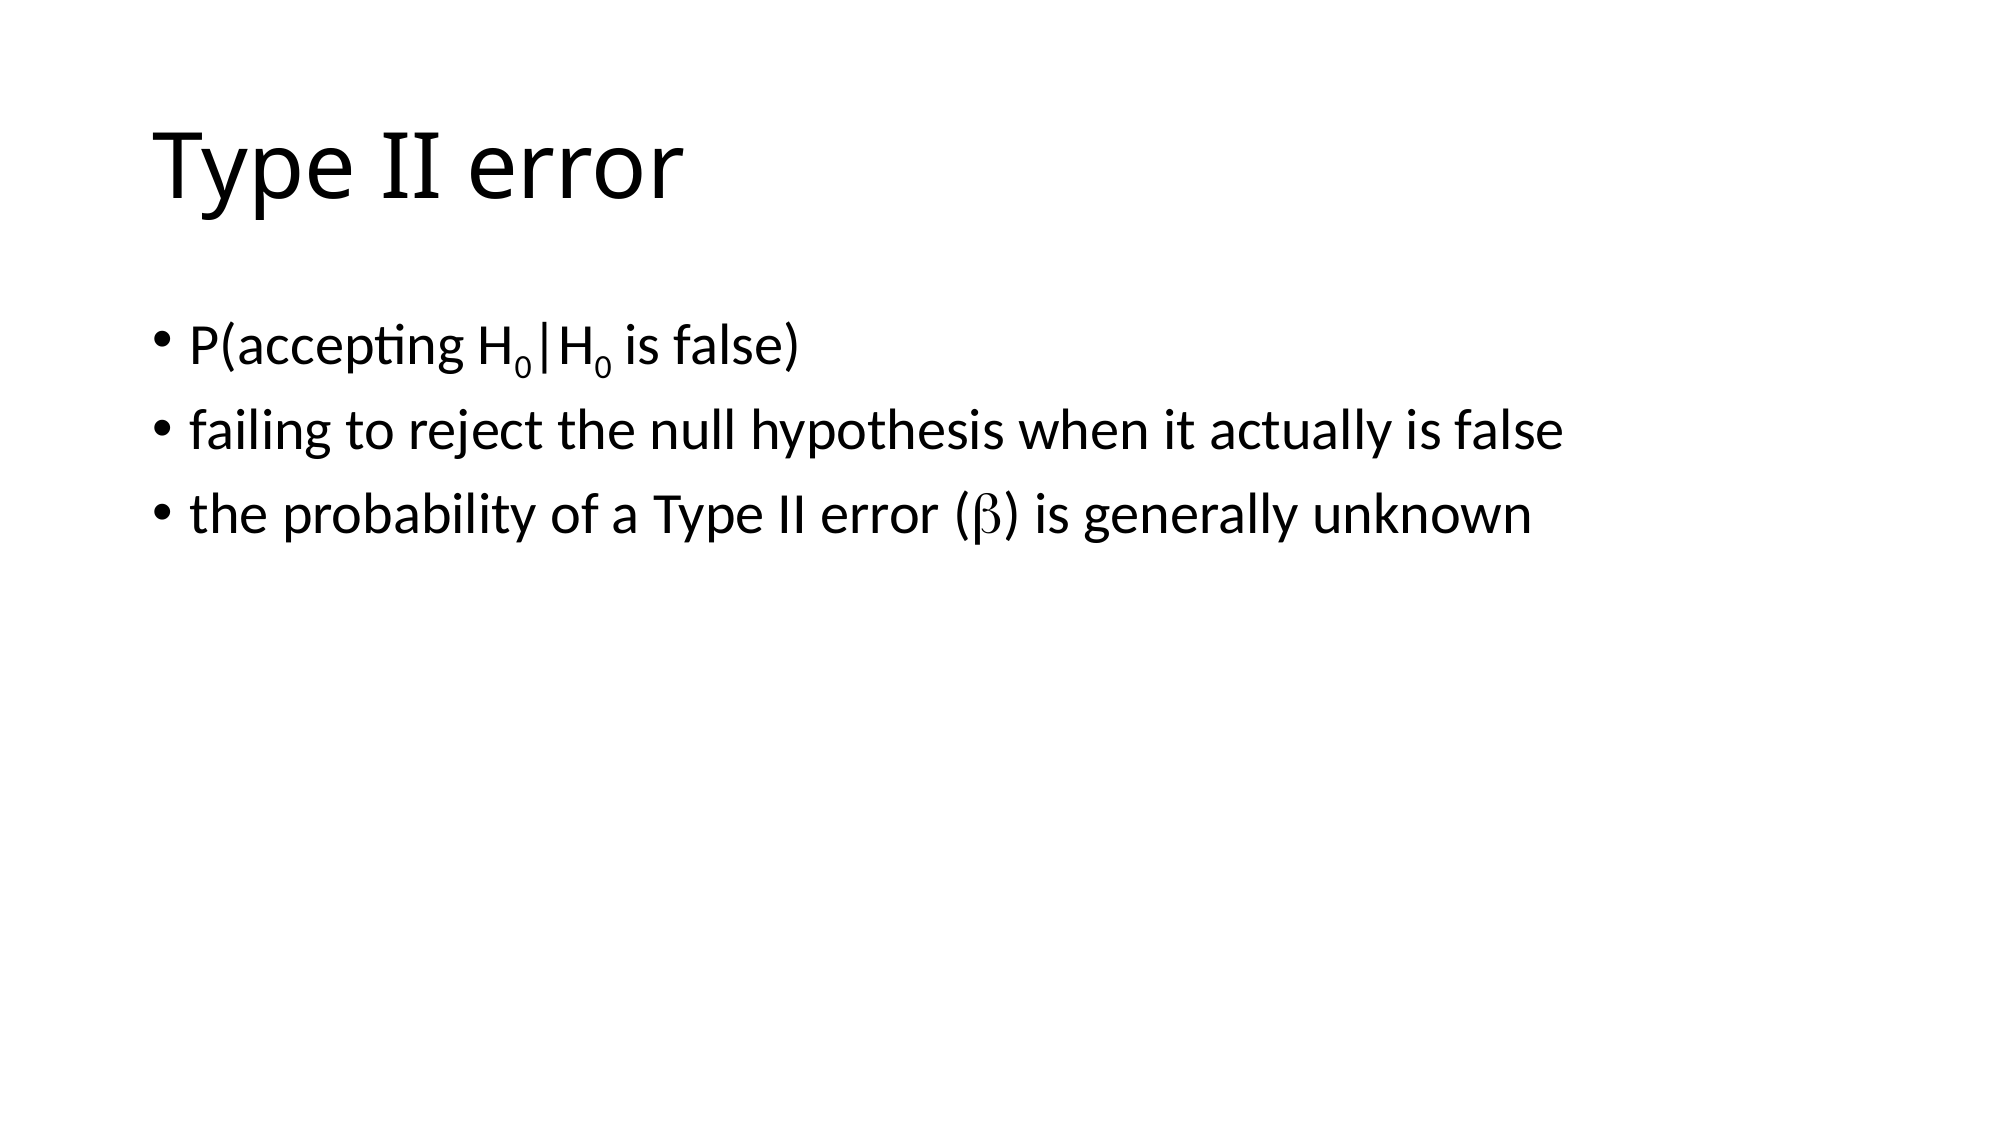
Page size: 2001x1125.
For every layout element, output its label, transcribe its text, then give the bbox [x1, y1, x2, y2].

title Type II error [137, 59, 1863, 278]
list P(accepting H0|H0 is false) failing to reject the null hypothesis when it actually is false the probability of a Type II error () is generally unknown [137, 299, 1863, 1014]
